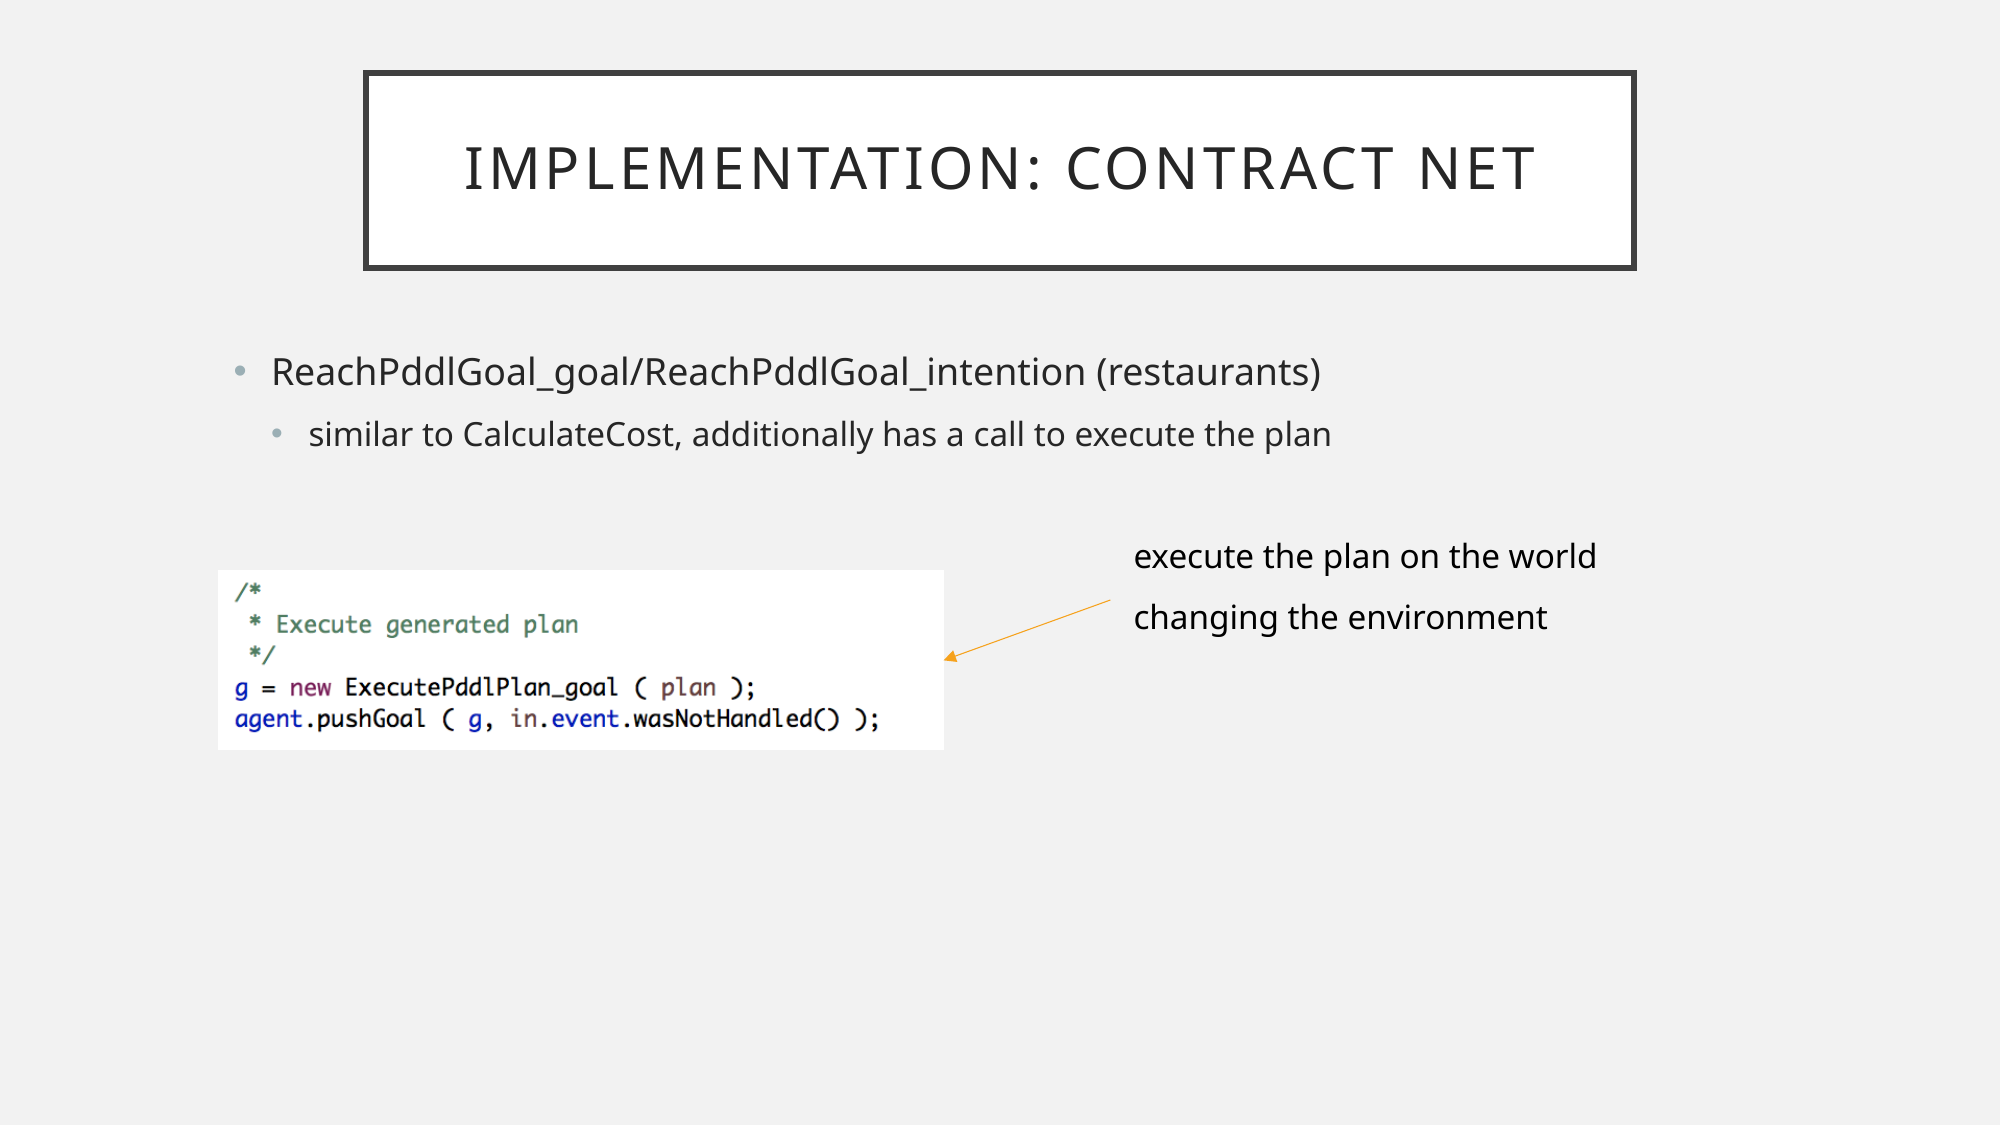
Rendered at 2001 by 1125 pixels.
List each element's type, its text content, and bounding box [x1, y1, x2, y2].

picture [218, 570, 944, 750]
title Implementation: Contract Net [363, 70, 1637, 271]
list ReachPddlGoal_goal/ReachPddlGoal_intention (restaurants) similar to CalculateCost, additionally has a call to execute the plan execute the plan on the world changing the environment [218, 340, 1716, 930]
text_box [943, 599, 1111, 661]
